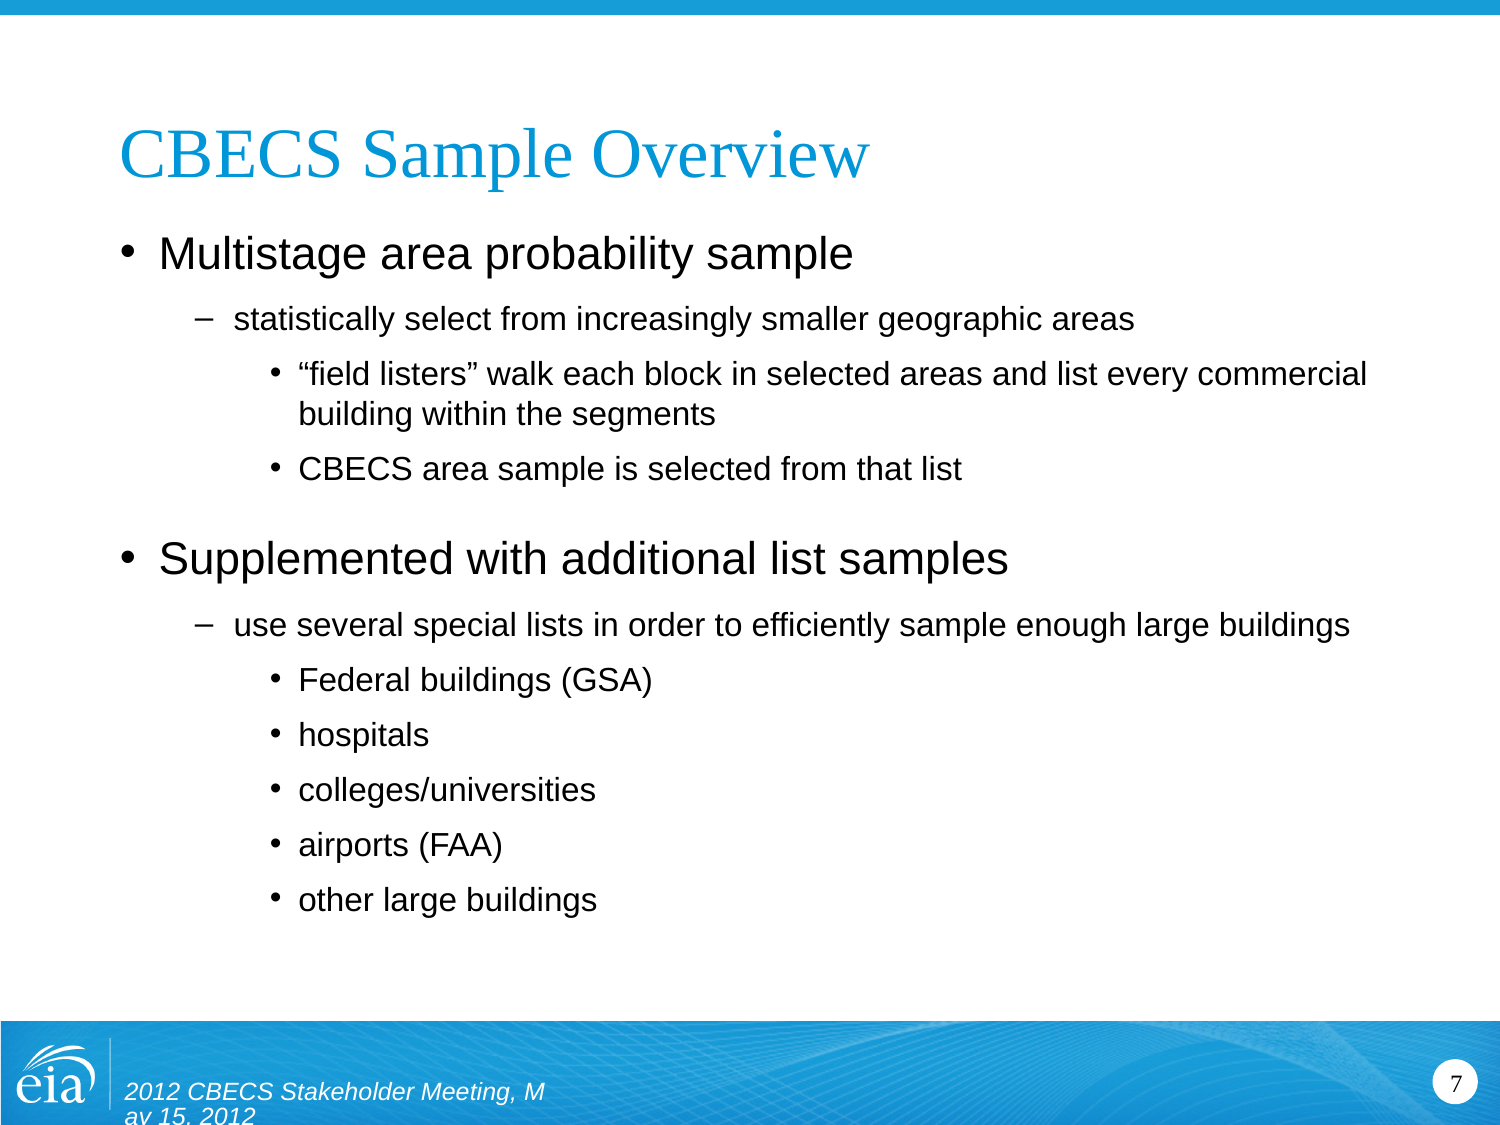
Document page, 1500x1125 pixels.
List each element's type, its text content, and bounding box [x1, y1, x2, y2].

picture [2, 1021, 1500, 1125]
slide_number 7 [1425, 1053, 1488, 1113]
title CBECS Sample Overview [105, 11, 1425, 200]
list Multistage area probability sample statistically select from increasingly smaller geographic areas “field listers” walk each block in selected areas and list every commercial building within the segments CBECS area sample is selected from that list Supplemented with additional list samples use several special lists in order to efficiently sample enough large buildings Federal buildings (GSA) hospitals colleges/universities airports (FAA) other large buildings [105, 216, 1425, 969]
footer 2012 CBECS Stakeholder Meeting, May 15, 2012 [109, 1048, 570, 1113]
